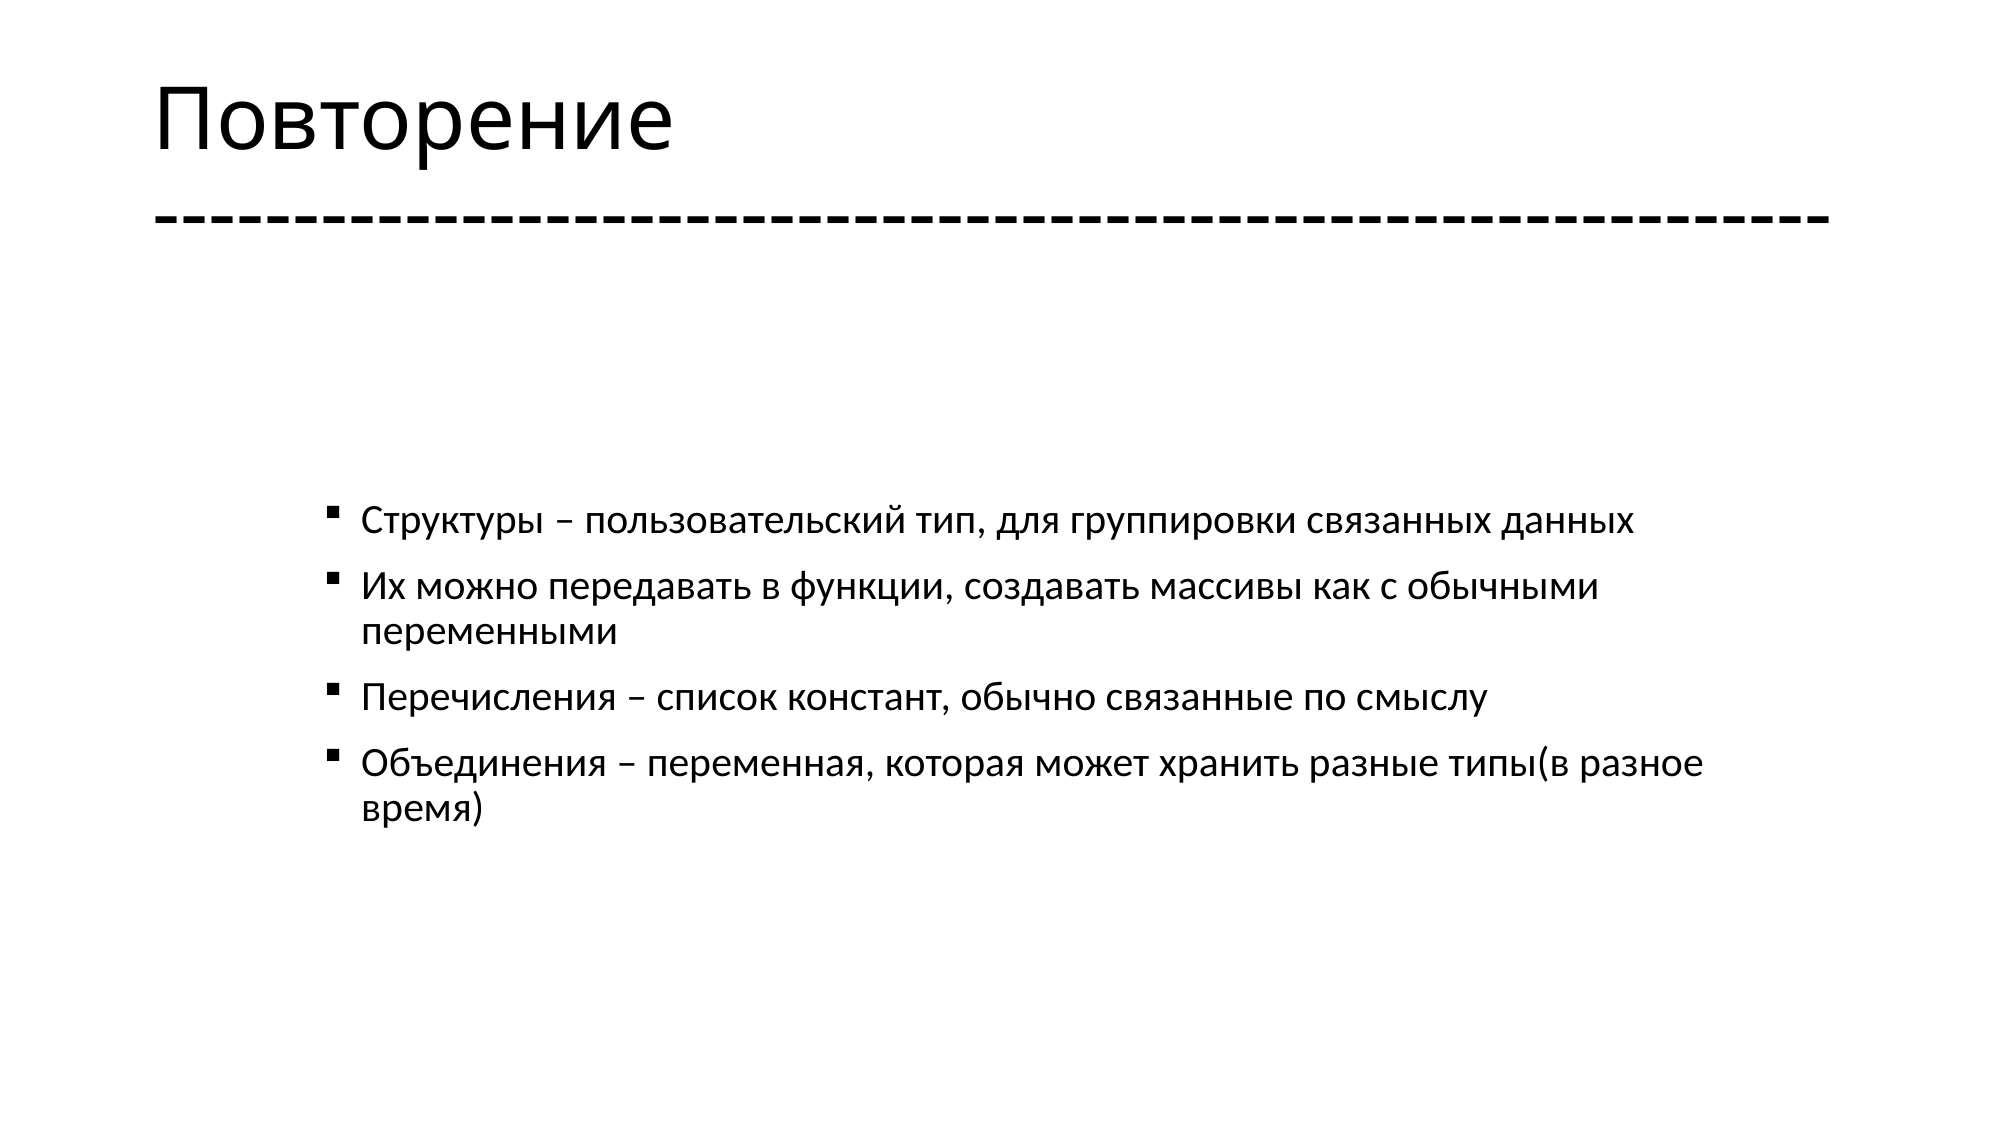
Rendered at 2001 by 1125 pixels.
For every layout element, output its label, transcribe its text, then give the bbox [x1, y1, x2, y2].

title Повторение ------------------------------------------------------------ [137, 59, 1863, 278]
list Структуры – пользовательский тип, для группировки связанных данных Их можно передавать в функции, создавать массивы как с обычными переменными Перечисления – список констант, обычно связанные по смыслу Объединения – переменная, которая может хранить разные типы(в разное время) [308, 490, 1818, 877]
